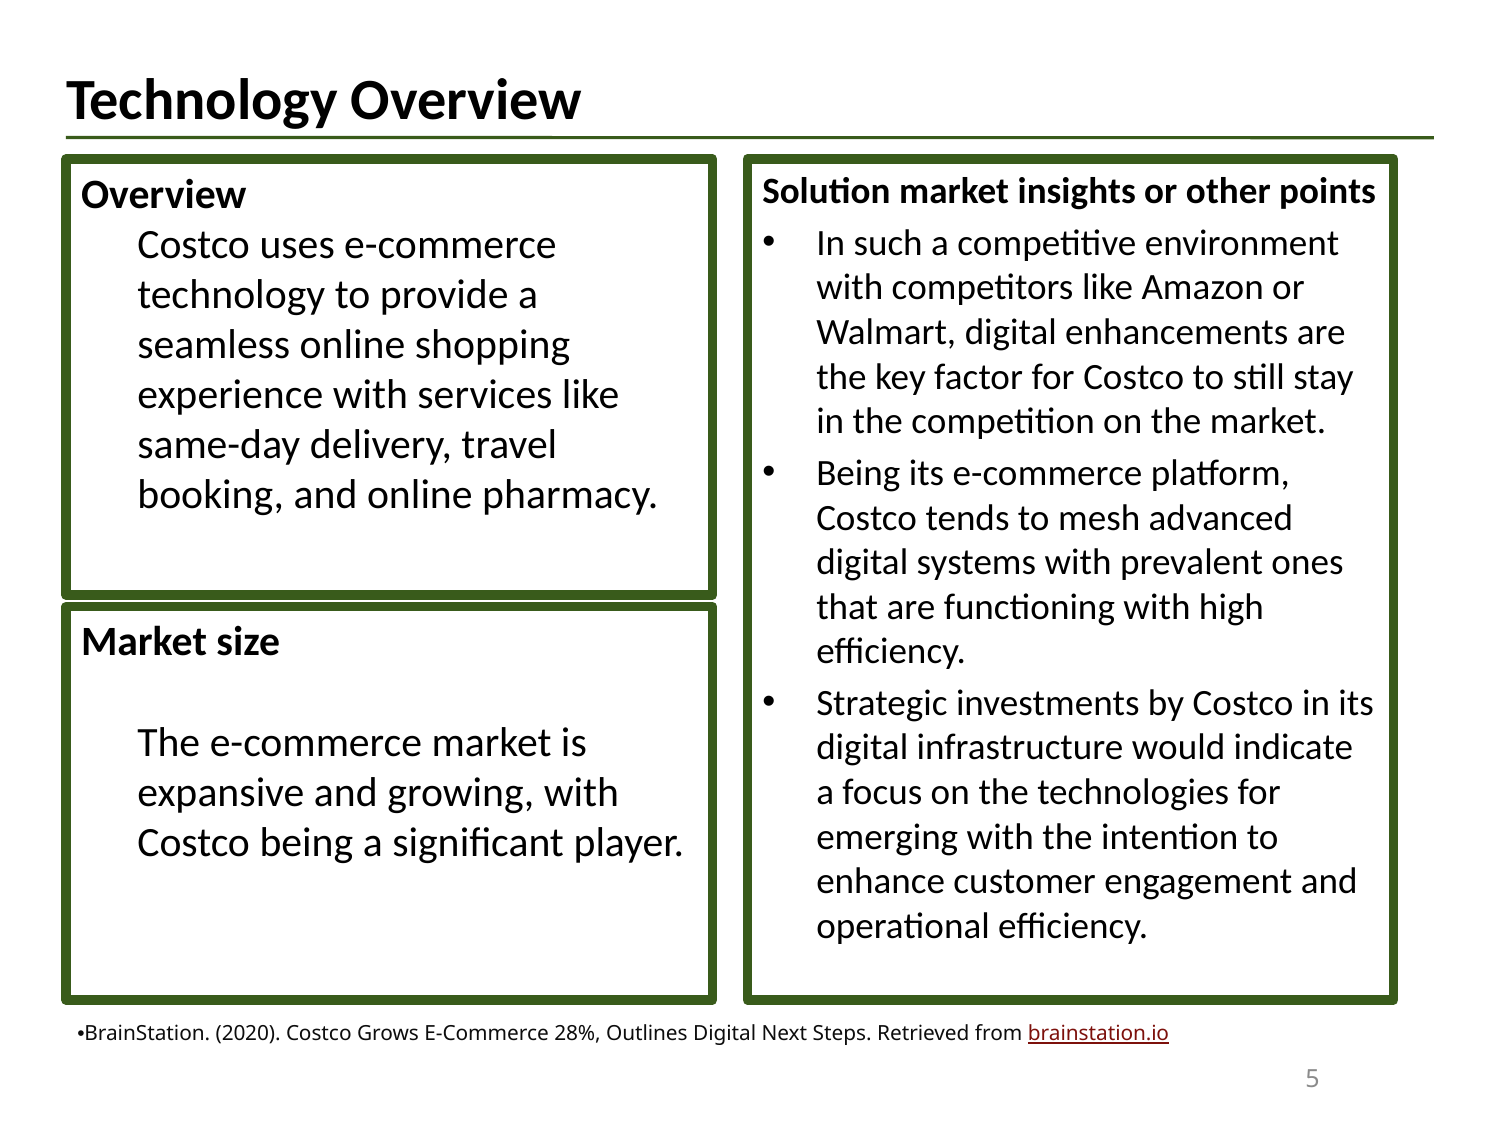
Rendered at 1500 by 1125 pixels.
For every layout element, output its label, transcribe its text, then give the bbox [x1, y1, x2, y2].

slide_number 5 [1137, 1050, 1488, 1110]
list Overview Costco uses e-commerce technology to provide a seamless online shopping experience with services like same-day delivery, travel booking, and online pharmacy. [66, 159, 713, 595]
text_box Solution market insights or other points In such a competitive environment with competitors like Amazon or Walmart, digital enhancements are the key factor for Costco to still stay in the competition on the market. Being its e-commerce platform, Costco tends to mesh advanced digital systems with prevalent ones that are functioning with high efficiency. Strategic investments by Costco in its digital infrastructure would indicate a focus on the technologies for emerging with the intention to enhance customer engagement and operational efficiency. [747, 158, 1394, 1000]
text_box BrainStation. (2020). Costco Grows E-Commerce 28%, Outlines Digital Next Steps. Retrieved from brainstation.io [62, 1012, 1313, 1056]
title Technology Overview [66, 87, 1434, 139]
text_box Market size The e-commerce market is expansive and growing, with Costco being a significant player. [66, 606, 713, 1000]
